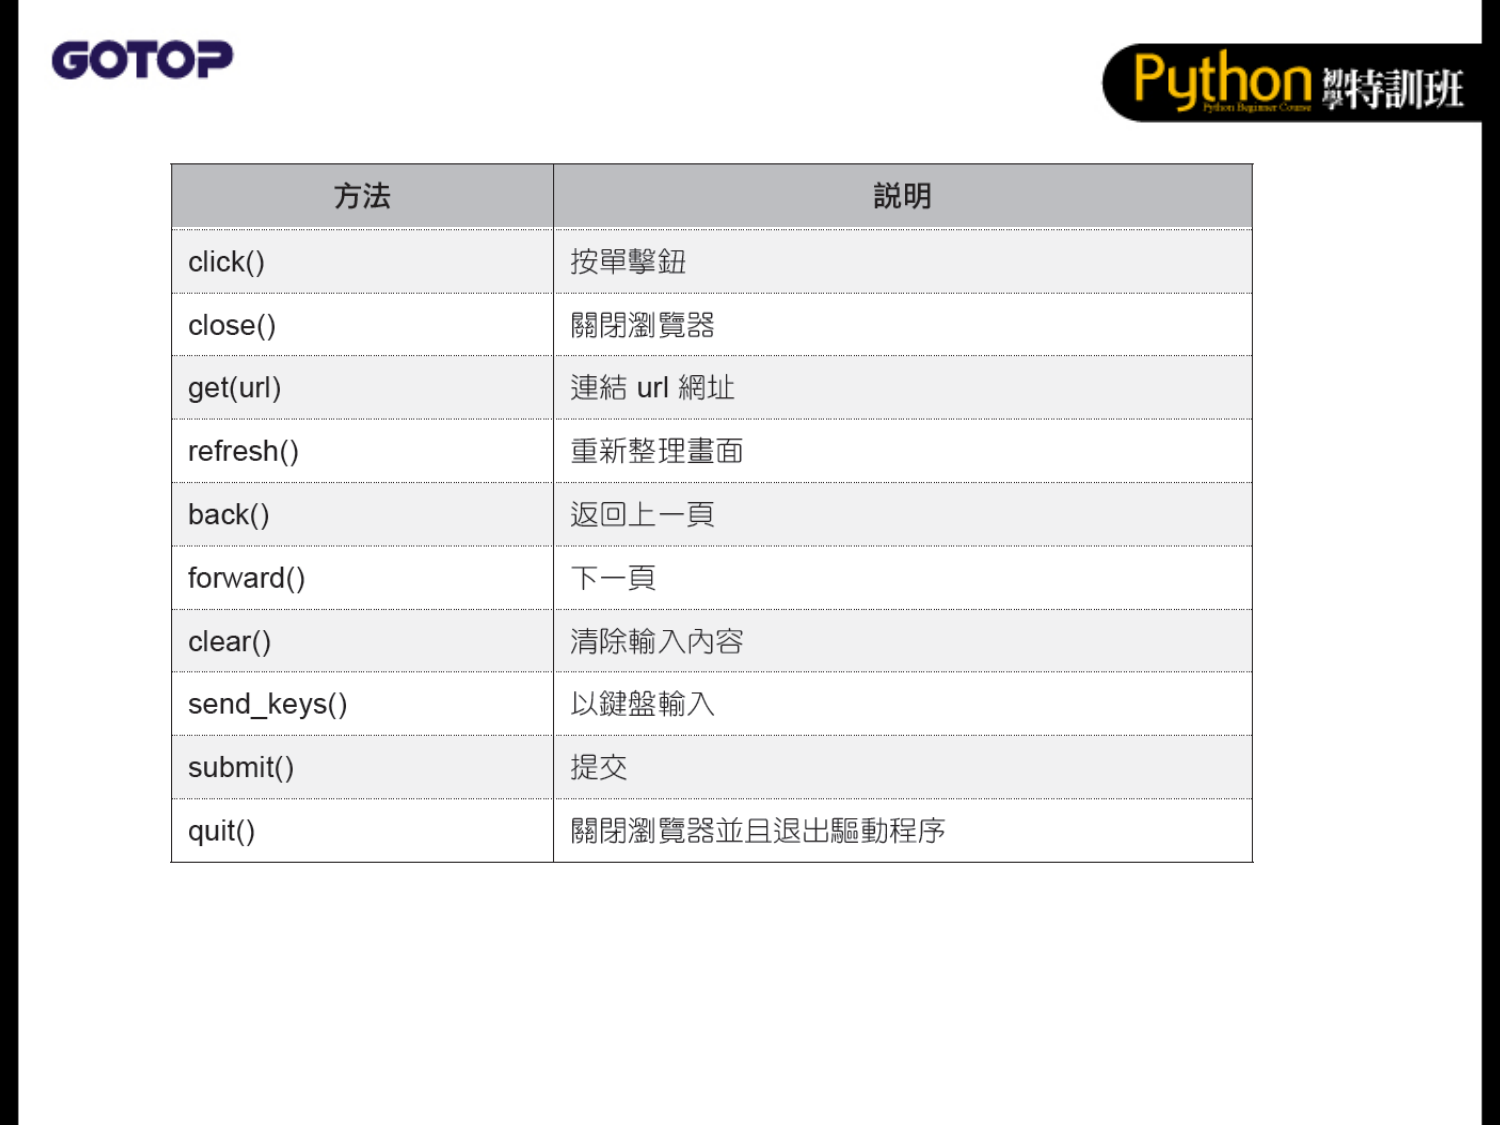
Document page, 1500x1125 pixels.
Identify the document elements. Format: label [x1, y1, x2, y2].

text_box [168, 160, 1256, 864]
picture [0, 0, 1500, 1125]
